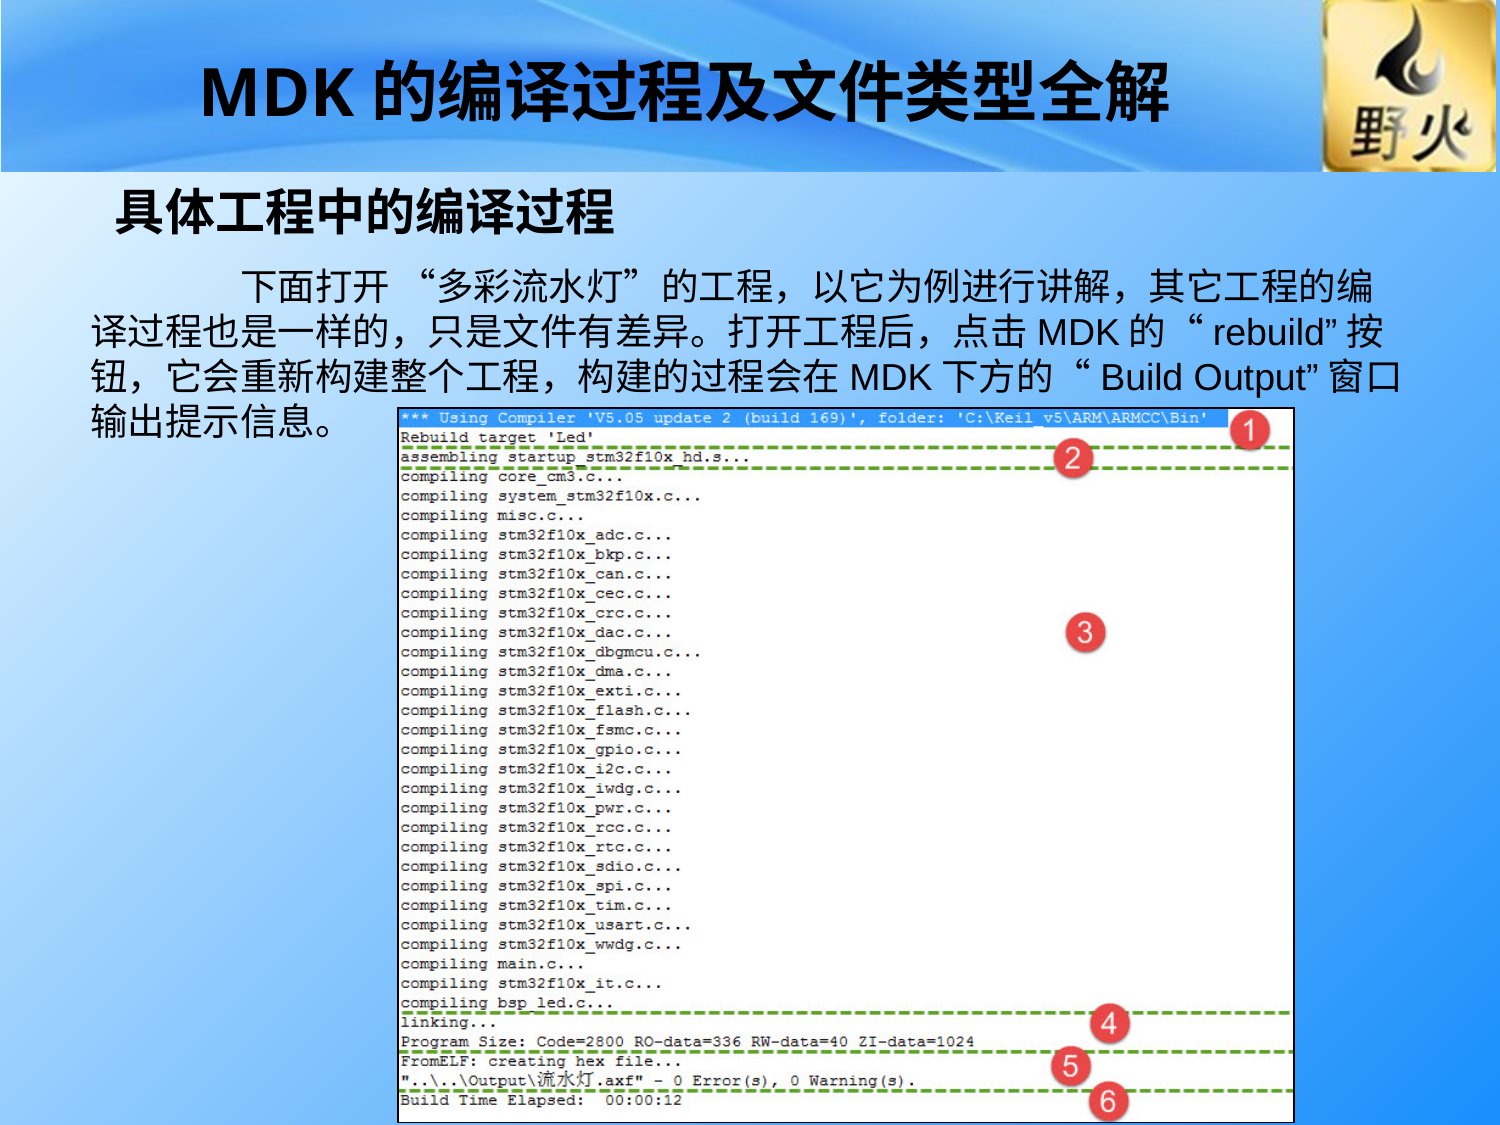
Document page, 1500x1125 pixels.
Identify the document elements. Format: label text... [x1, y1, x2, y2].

picture [398, 408, 1294, 1123]
picture [1, 0, 1496, 172]
text_box 下面打开 “多彩流水灯”的工程，以它为例进行讲解，其它工程的编译过程也是一样的，只是文件有差异。打开工程后，点击MDK的“rebuild”按钮，它会重新构建整个工程，构建的过程会在MDK下方的“Build Output”窗口输出提示信息。 [75, 255, 1423, 451]
text_box 具体工程中的编译过程 [100, 180, 1359, 248]
